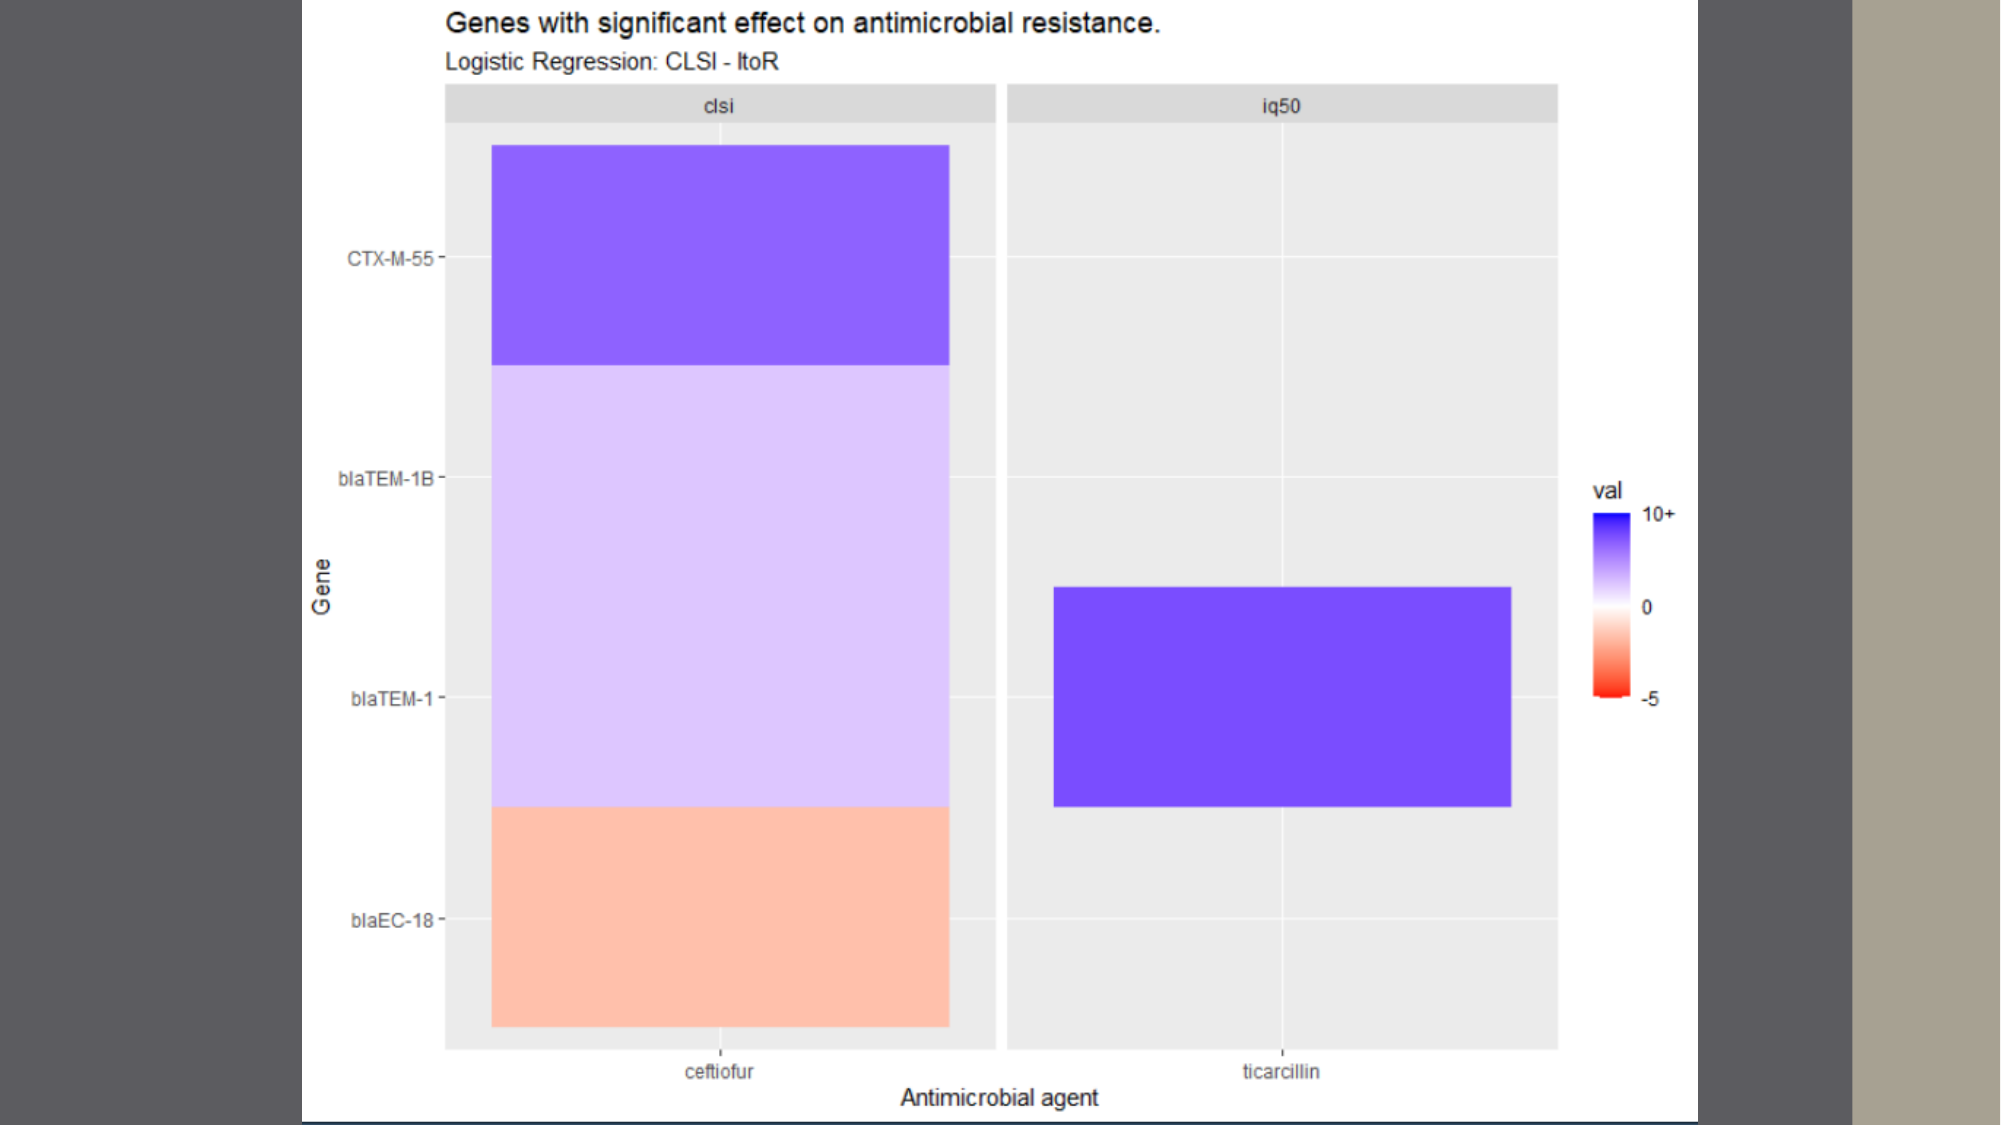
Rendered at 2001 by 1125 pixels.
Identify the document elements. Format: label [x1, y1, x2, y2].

picture [302, 0, 1698, 1125]
